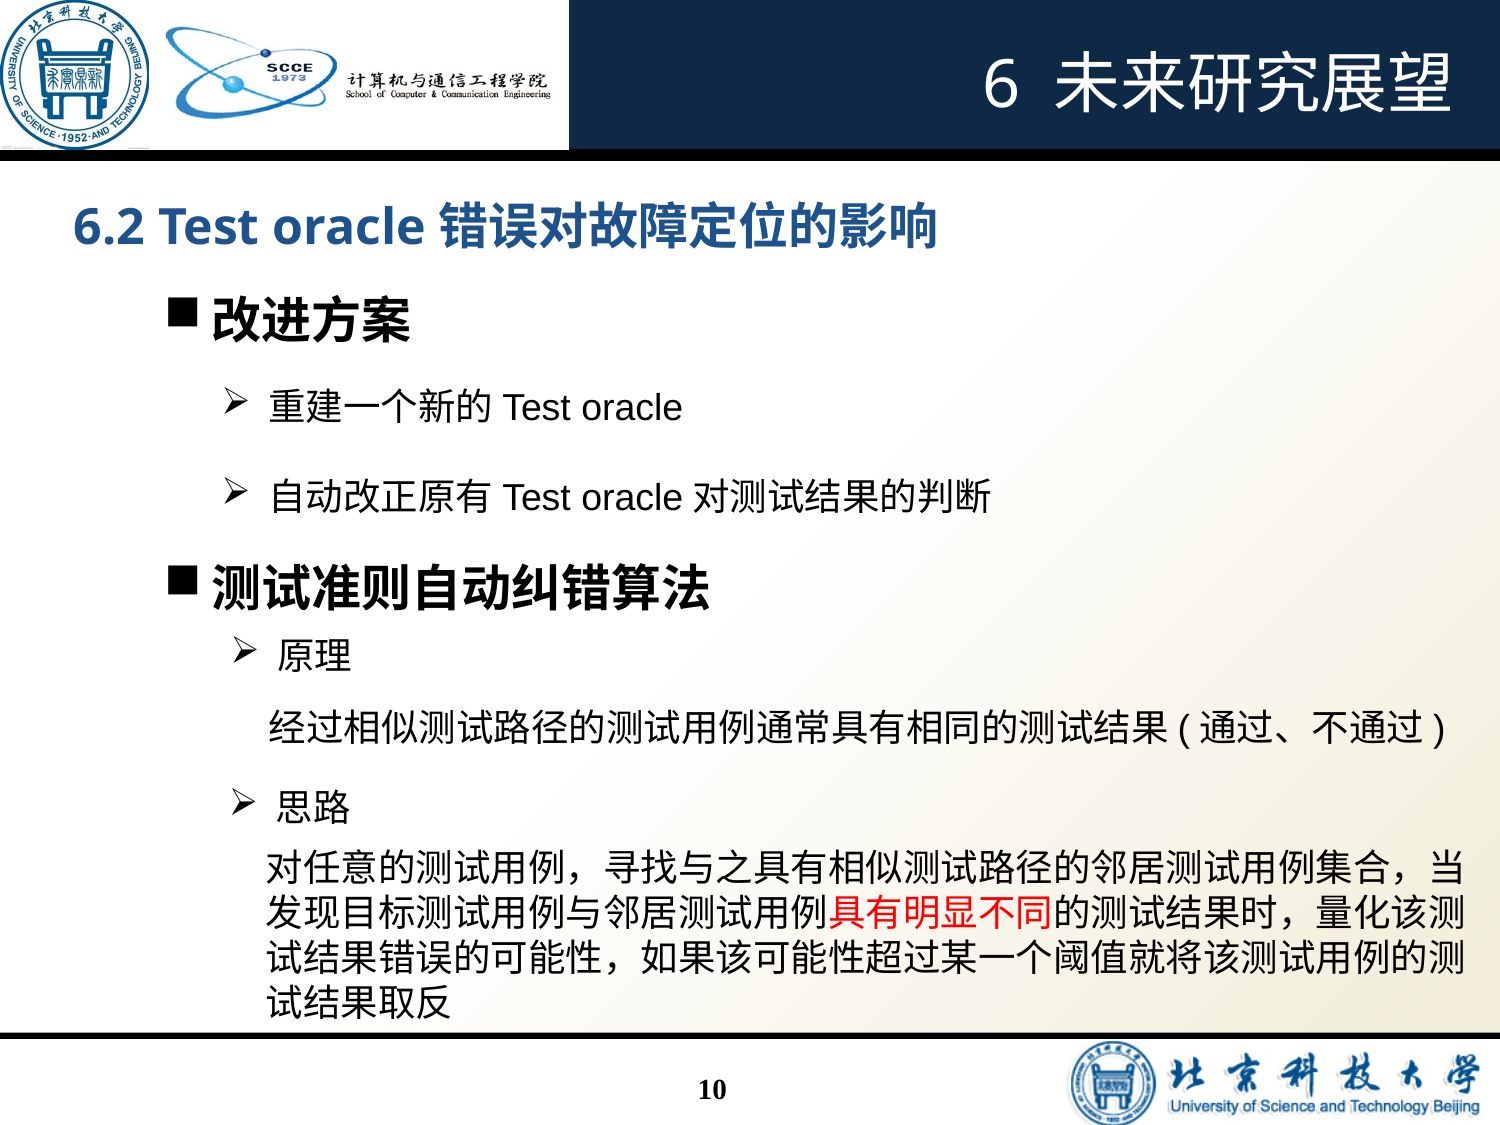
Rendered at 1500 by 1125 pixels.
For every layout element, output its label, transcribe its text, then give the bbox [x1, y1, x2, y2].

text_box [10, 0, 61, 28]
text_box [171, 290, 1152, 367]
text_box 经过相似测试路径的测试用例通常具有相同的测试结果(通过、不通过) [253, 696, 1489, 757]
text_box 思路 [214, 776, 888, 837]
picture [1066, 1040, 1498, 1125]
text_box 测试准则自动纠错算法 [150, 549, 940, 625]
text_box 重建一个新的Test oracle 自动改正原有Test oracle对测试结果的判断 [206, 375, 1117, 526]
text_box 对任意的测试用例，寻找与之具有相似测试路径的邻居测试用例集合，当发现目标测试用例与邻居测试用例具有明显不同的测试结果时，量化该测试结果错误的可能性，如果该可能性超过某一个阈值就将该测试用例的测试结果取反 [250, 836, 1486, 1032]
text_box 改进方案 [150, 281, 940, 357]
text_box 6.2 Test oracle错误对故障定位的影响 [59, 186, 1046, 262]
title 6 未来研究展望 [573, 24, 1470, 138]
text_box 原理 [215, 625, 889, 685]
picture [0, 0, 569, 150]
slide_number 9 [537, 1062, 888, 1111]
